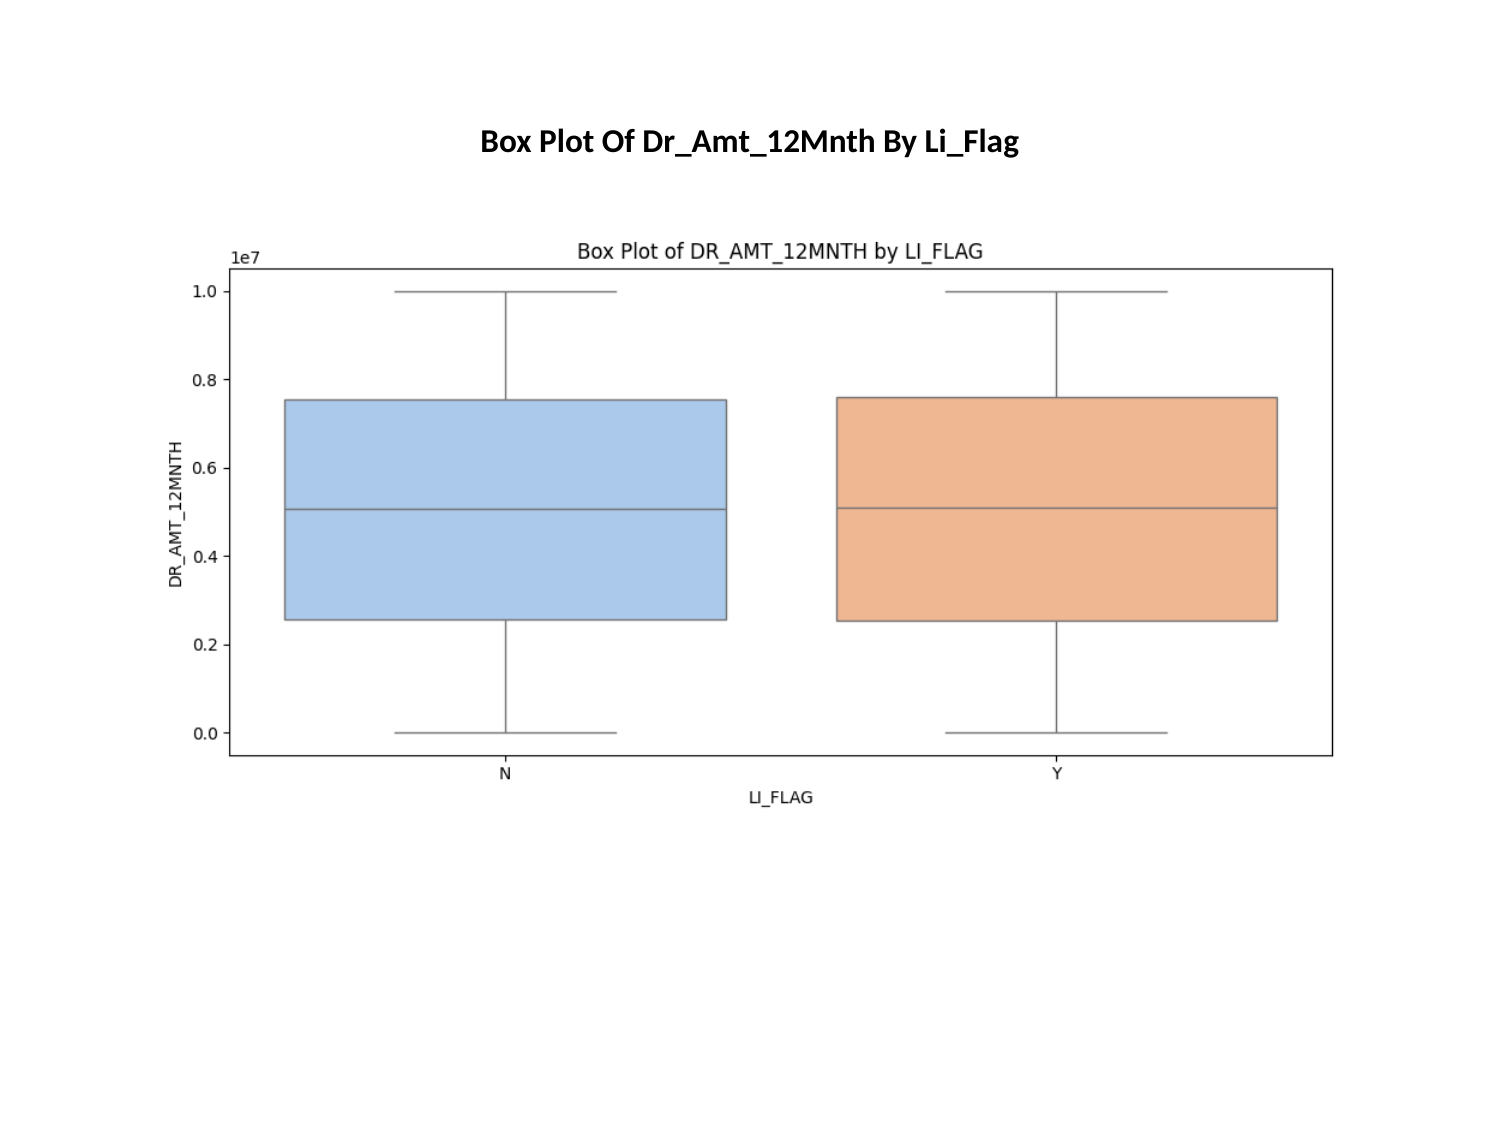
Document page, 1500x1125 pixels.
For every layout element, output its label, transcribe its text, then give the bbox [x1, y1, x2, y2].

title Box Plot Of Dr_Amt_12Mnth By Li_Flag [75, 45, 1425, 233]
picture [149, 224, 1351, 826]
